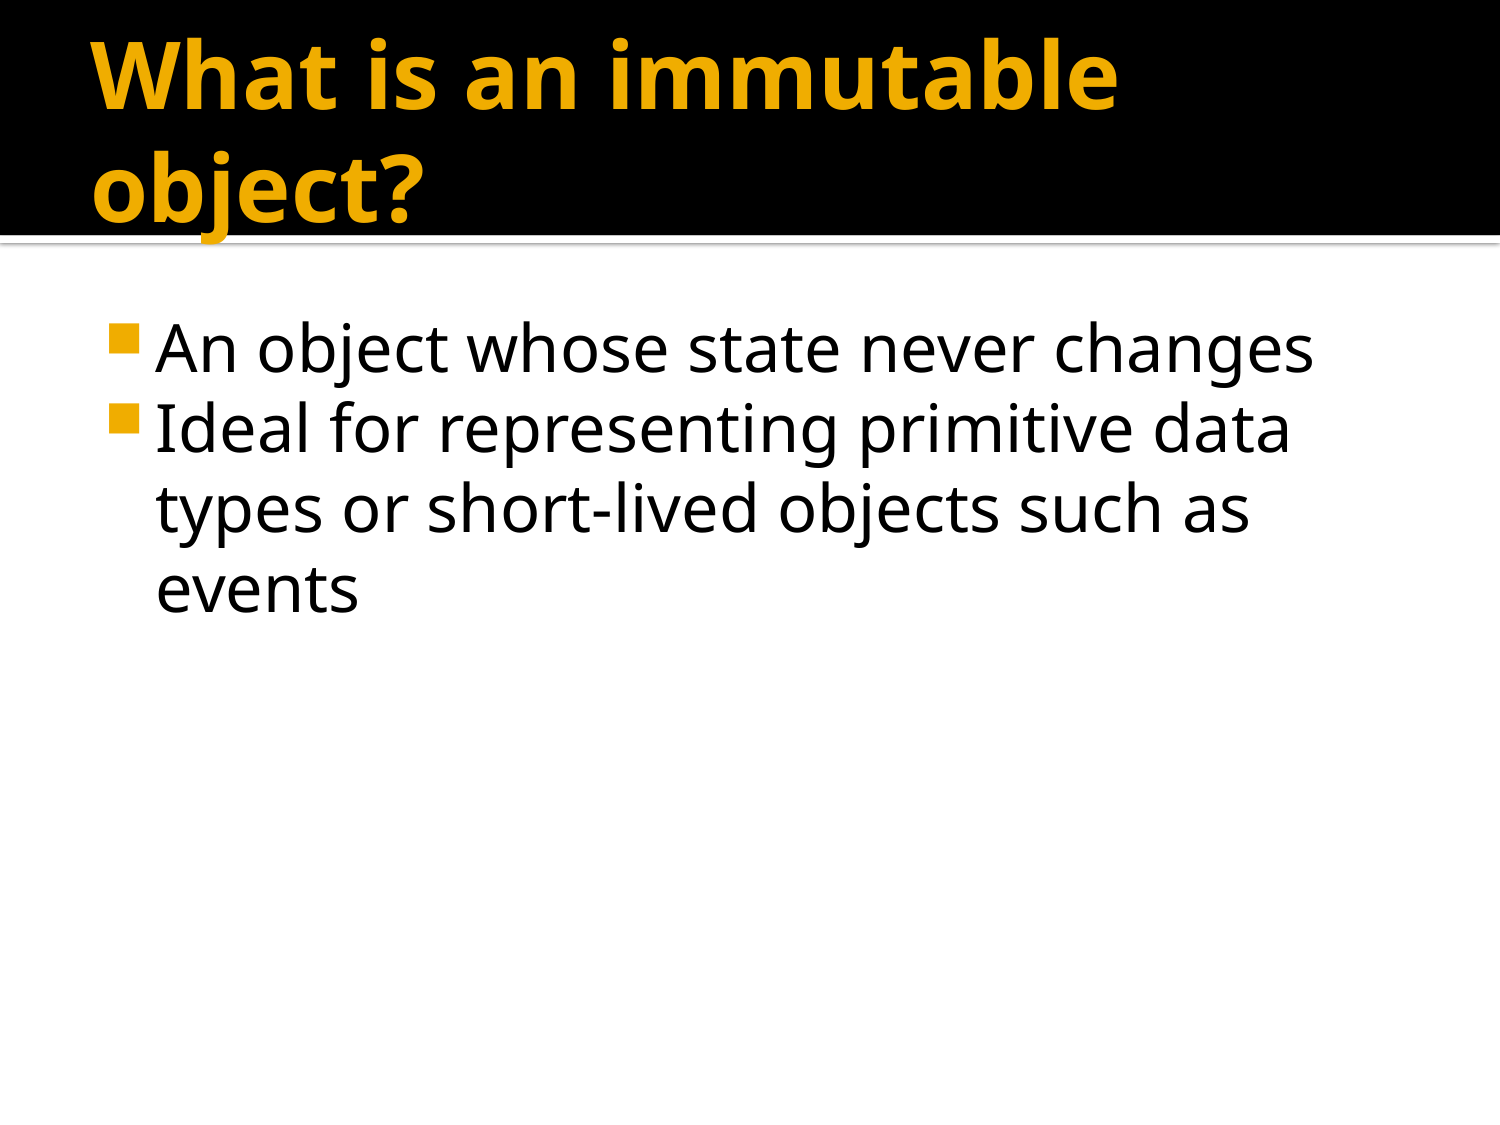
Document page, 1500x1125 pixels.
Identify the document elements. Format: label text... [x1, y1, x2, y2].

title What is an immutable object? [75, 25, 1425, 231]
list An object whose state never changes Ideal for representing primitive data types or short-lived objects such as events [74, 290, 1426, 1051]
